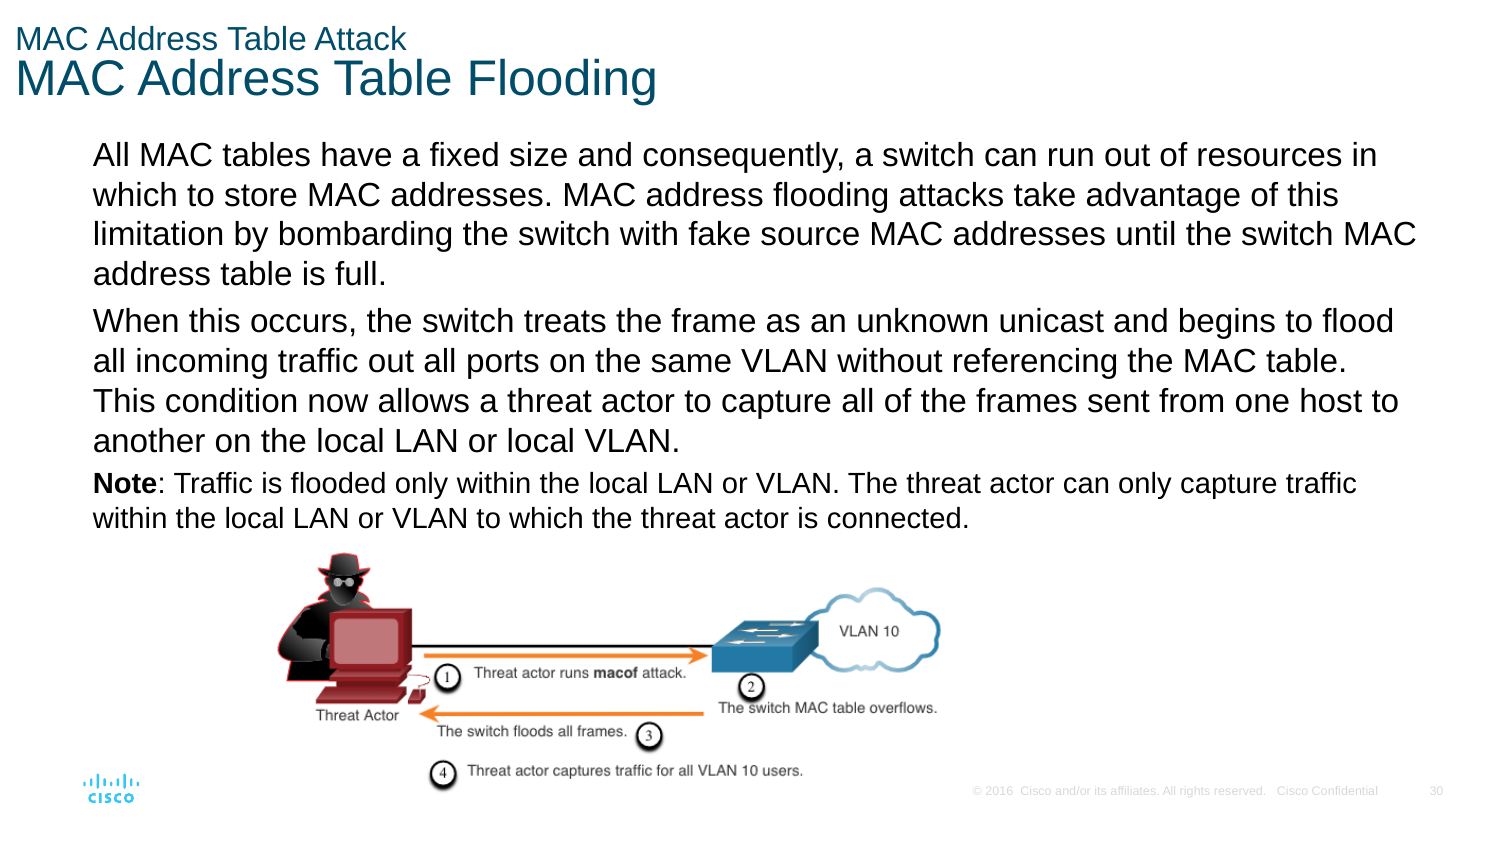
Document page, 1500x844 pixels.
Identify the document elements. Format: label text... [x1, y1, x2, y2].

picture [266, 545, 945, 798]
list All MAC tables have a fixed size and consequently, a switch can run out of resources in which to store MAC addresses. MAC address flooding attacks take advantage of this limitation by bombarding the switch with fake source MAC addresses until the switch MAC address table is full. When this occurs, the switch treats the frame as an unknown unicast and begins to flood all incoming traffic out all ports on the same VLAN without referencing the MAC table. This condition now allows a threat actor to capture all of the frames sent from one host to another on the local LAN or local VLAN. Note: Traffic is flooded only within the local LAN or VLAN. The threat actor can only capture traffic within the local LAN or VLAN to which the threat actor is connected. [77, 125, 1437, 546]
title MAC Address Table Attack MAC Address Table Flooding [0, 5, 1369, 126]
